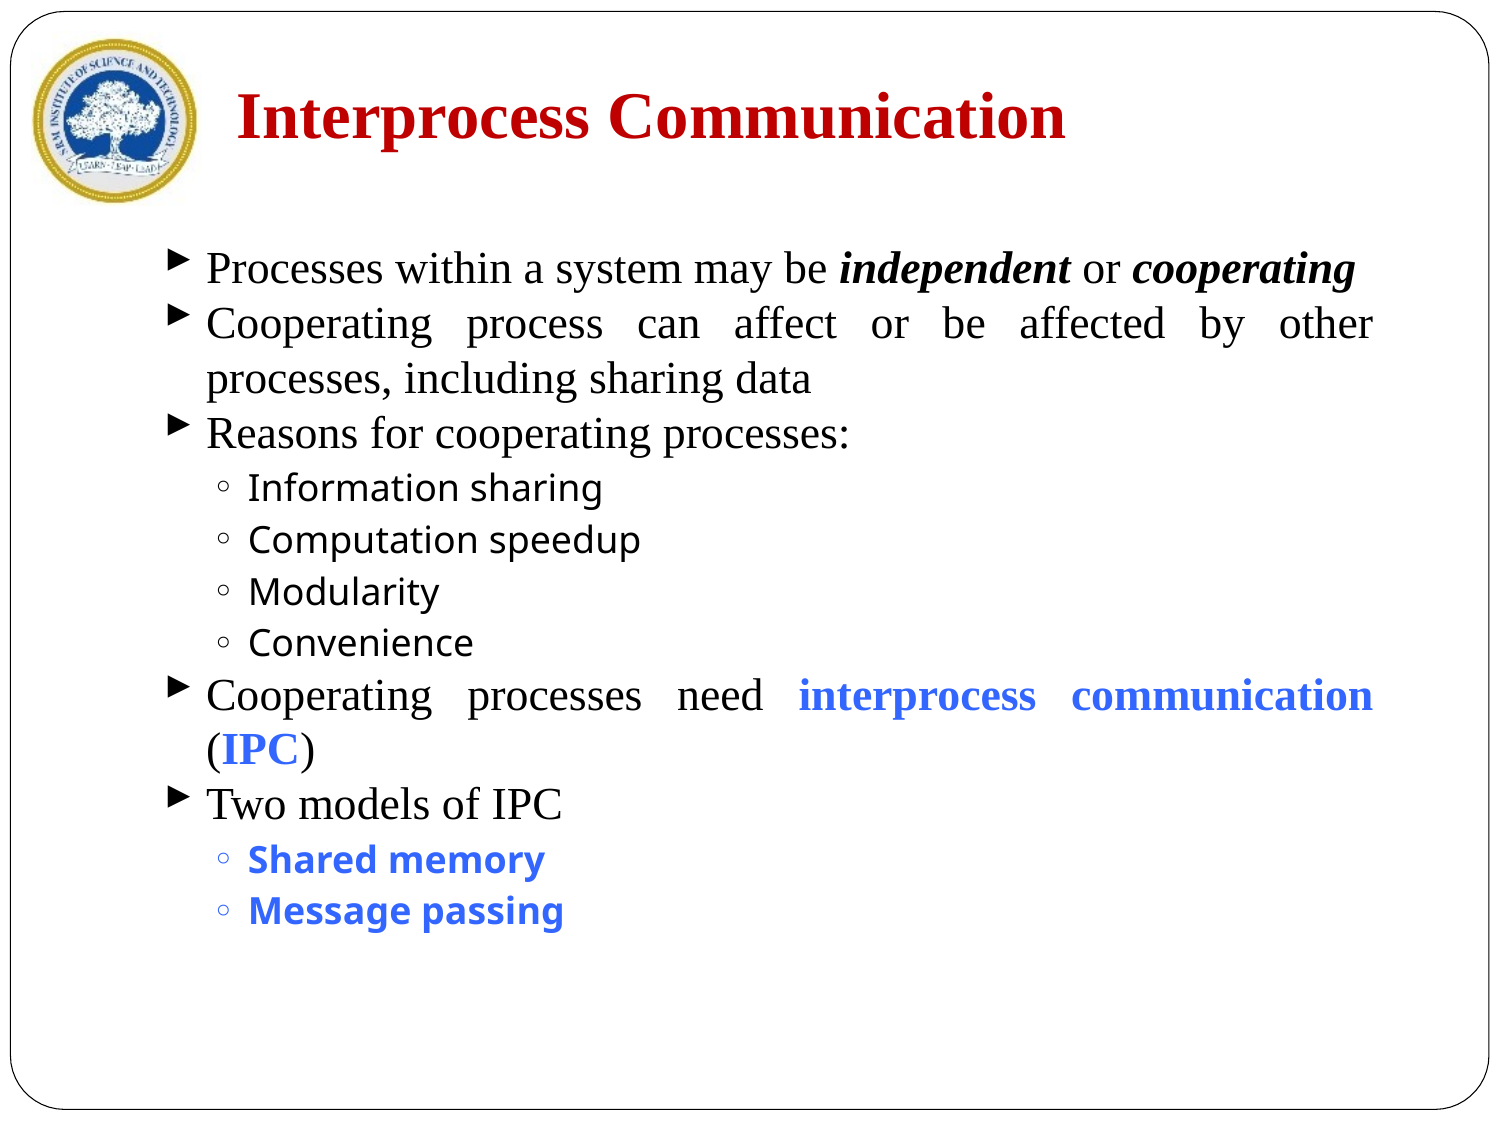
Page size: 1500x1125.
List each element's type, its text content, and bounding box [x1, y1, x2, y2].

text_box Interprocess Communication [236, 71, 1400, 167]
text_box Processes within a system may be independent or cooperating Cooperating process can affect or be affected by other processes, including sharing data Reasons for cooperating processes: Information sharing Computation speedup Modularity Convenience Cooperating processes need interprocess communication (IPC) Two models of IPC Shared memory Message passing [145, 237, 1374, 981]
text_box [31, 31, 202, 207]
